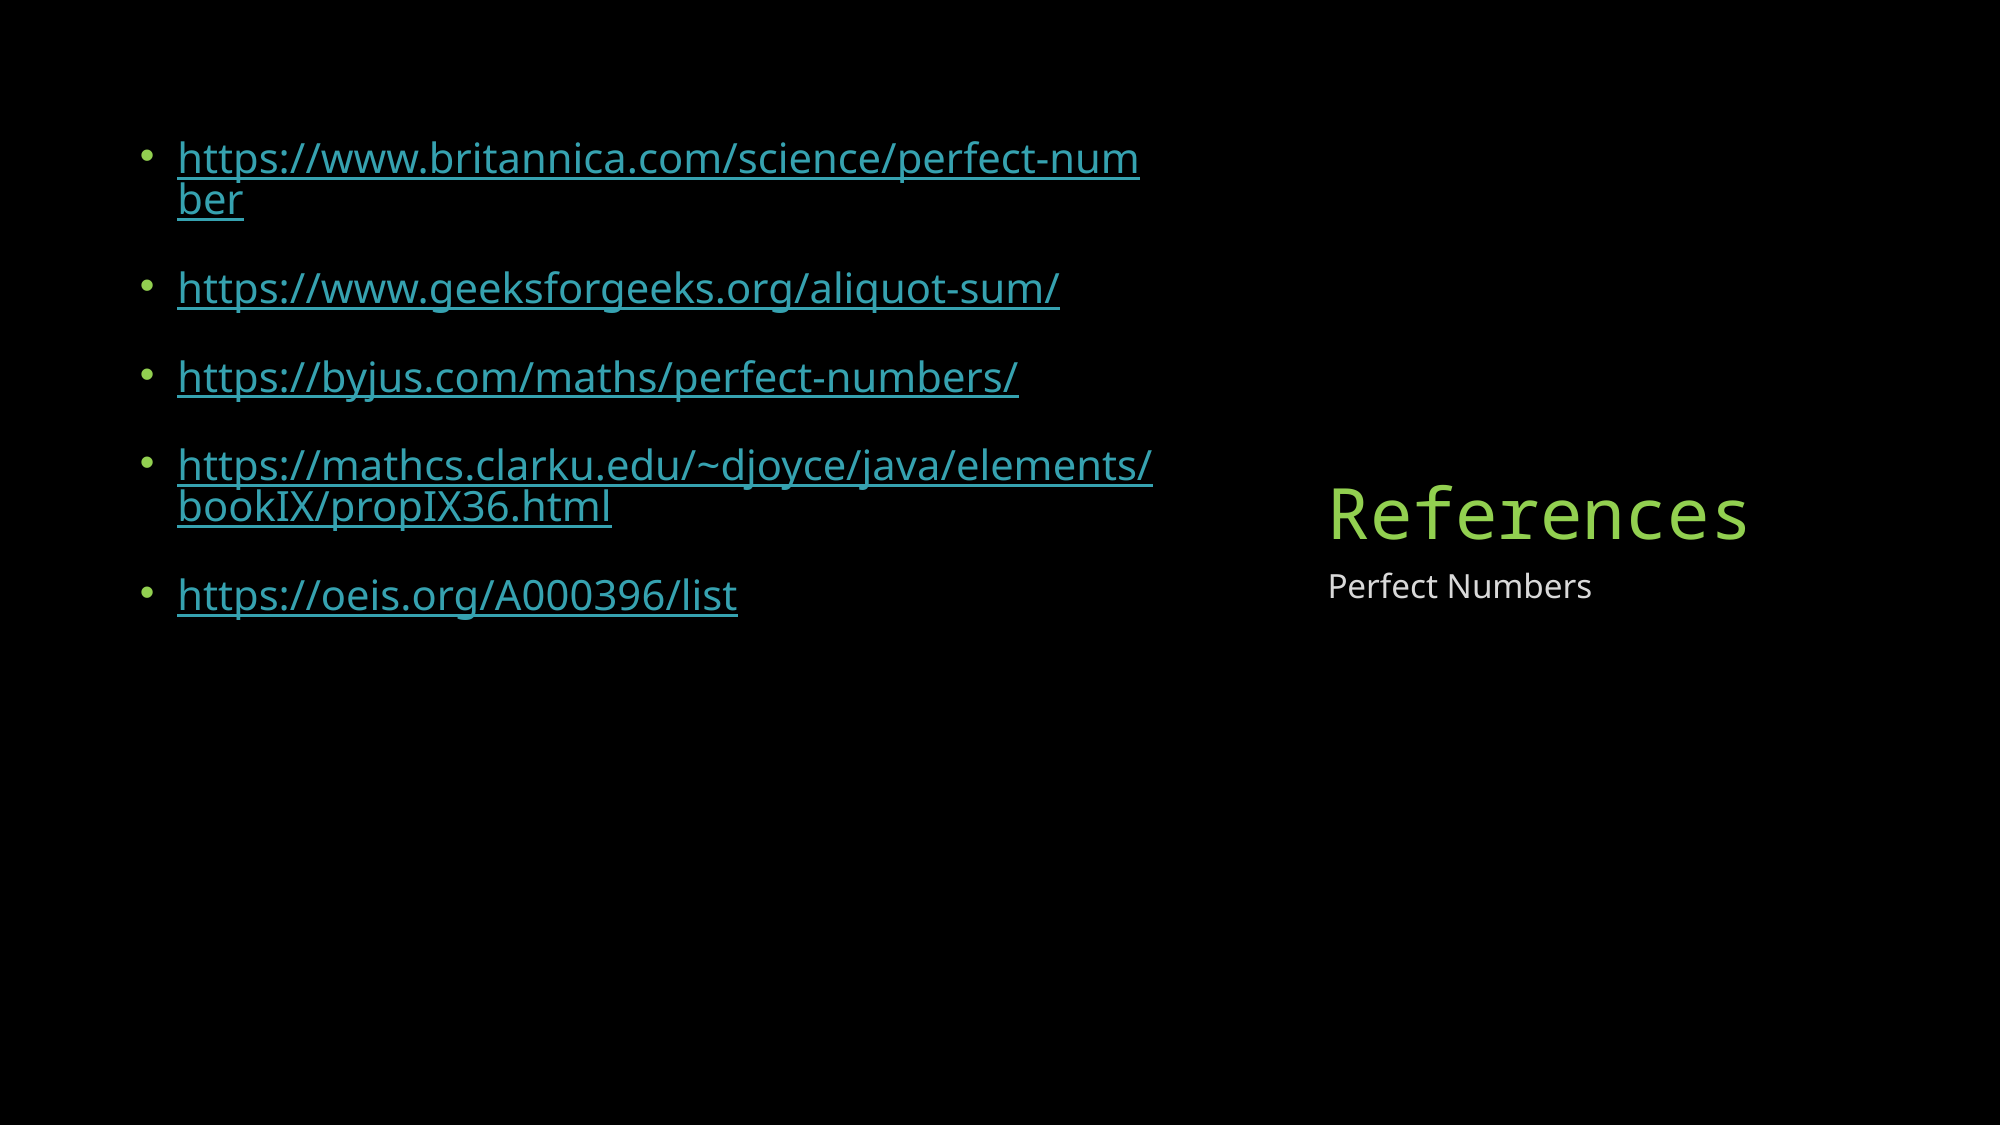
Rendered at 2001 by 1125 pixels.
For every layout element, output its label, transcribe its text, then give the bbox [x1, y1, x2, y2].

title References [1312, 262, 1825, 562]
list https://www.britannica.com/science/perfect-number https://www.geeksforgeeks.org/aliquot-sum/ https://byjus.com/maths/perfect-numbers/ https://mathcs.clarku.edu/~djoyce/java/elements/bookIX/propIX36.html https://oeis.org/A000396/list [124, 125, 1175, 1000]
list Perfect Numbers [1312, 562, 1825, 863]
